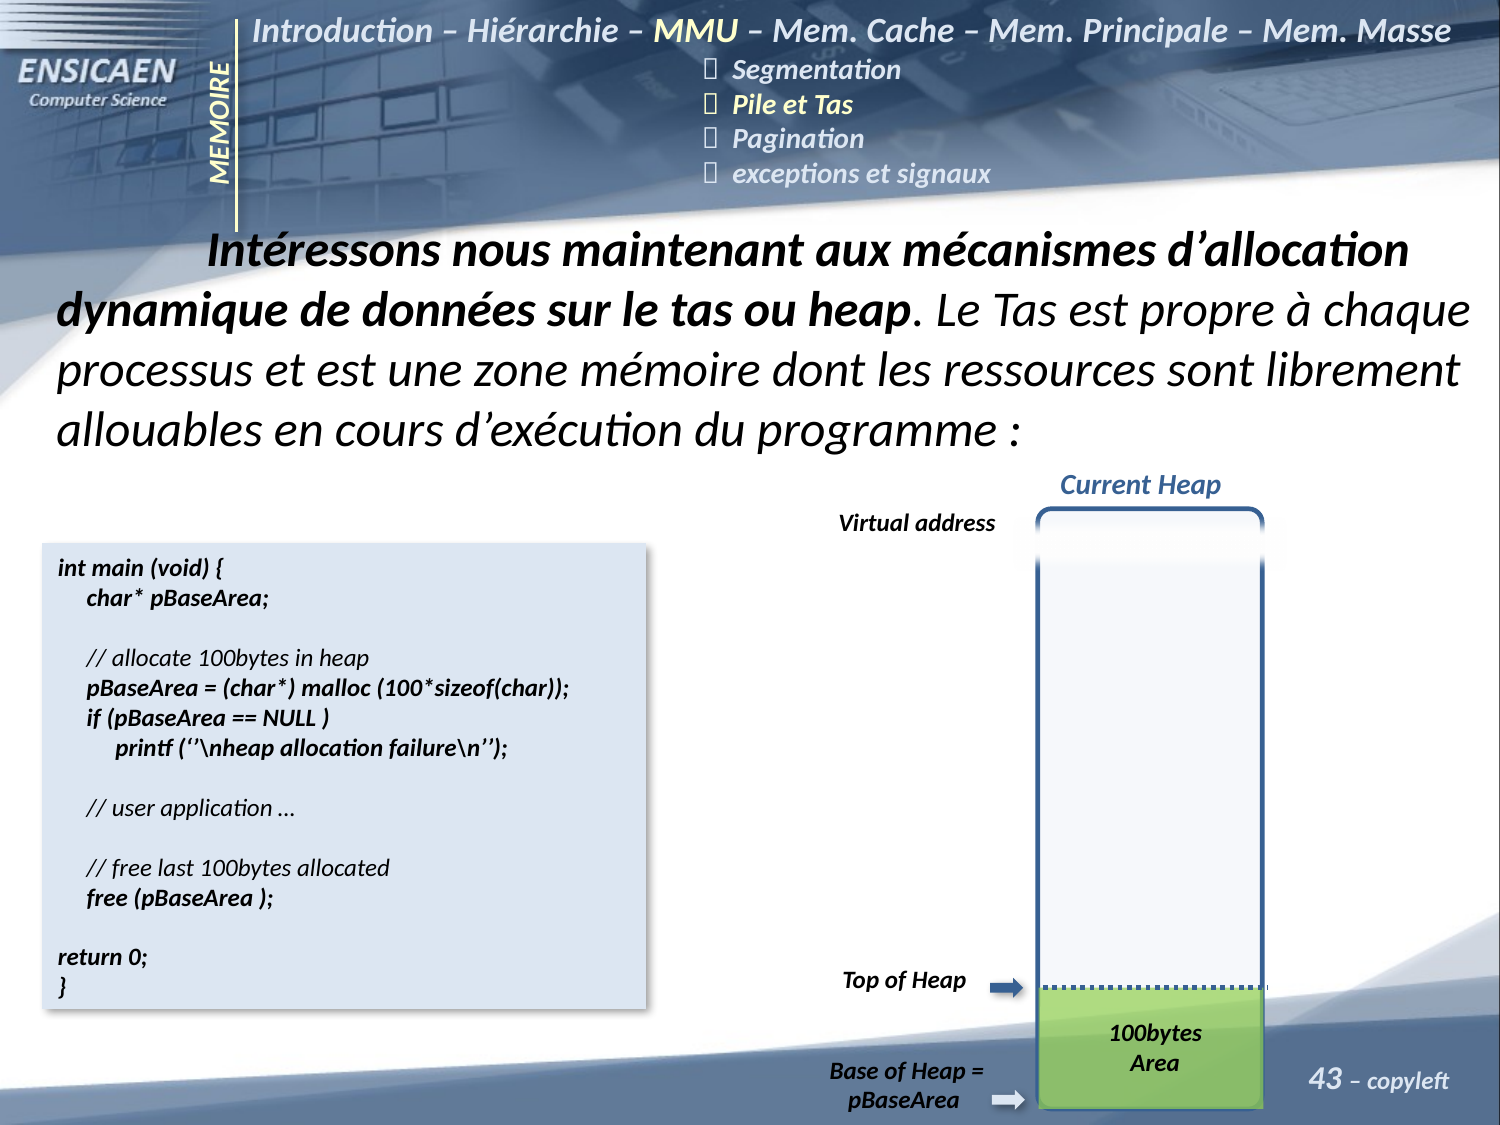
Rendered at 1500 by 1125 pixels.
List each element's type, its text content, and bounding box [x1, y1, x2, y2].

text_box int main (void) { char* pBaseArea; // allocate 100bytes in heap pBaseArea = (char*) malloc (100*sizeof(char)); if (pBaseArea == NULL ) printf (‘’\nheap allocation failure\n’’); // user application … // free last 100bytes allocated free (pBaseArea ); return 0; } [43, 544, 646, 1009]
text_box [995, 975, 1026, 1000]
slide_number 43 – copyleft [1265, 1046, 1465, 1107]
text_box Intéressons nous maintenant aux mécanismes d’allocation dynamique de données sur le tas ou heap. Le Tas est propre à chaque processus et est une zone mémoire dont les ressources sont librement allouables en cours d’exécution du programme : [41, 208, 1500, 457]
text_box Base of Heap = pBaseArea [780, 1046, 1034, 1122]
text_box [1038, 507, 1263, 515]
text_box Introduction – Hiérarchie – MMU – Mem. Cache – Mem. Principale – Mem. Masse  Segmentation  Pile et Tas  Pagination  exceptions et signaux [236, 0, 1500, 208]
text_box Virtual address [823, 498, 1038, 544]
text_box [1035, 579, 1265, 1102]
text_box [1037, 986, 1265, 1111]
text_box 100bytes Area [1042, 1008, 1268, 1084]
picture [0, 0, 1500, 1125]
text_box Top of Heap [827, 956, 995, 1001]
text_box MEMOIRE [169, 0, 236, 208]
text_box Current Heap [1029, 457, 1253, 509]
